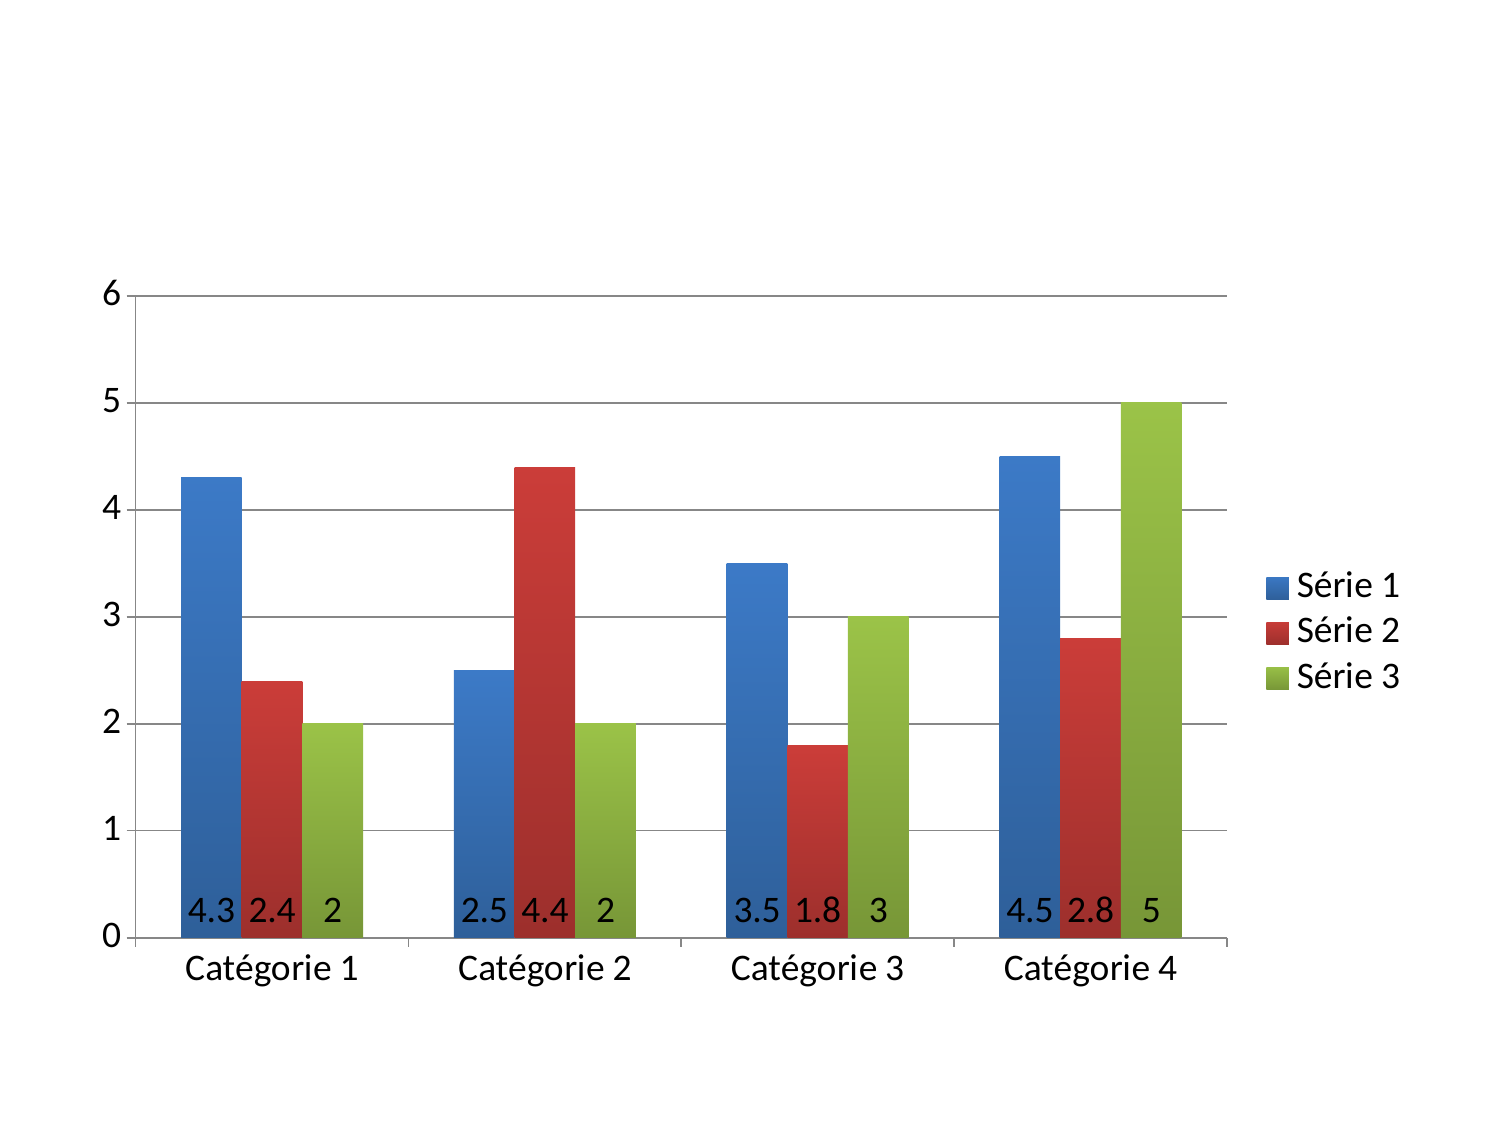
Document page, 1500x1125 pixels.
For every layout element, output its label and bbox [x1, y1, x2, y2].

chart [74, 262, 1426, 1006]
